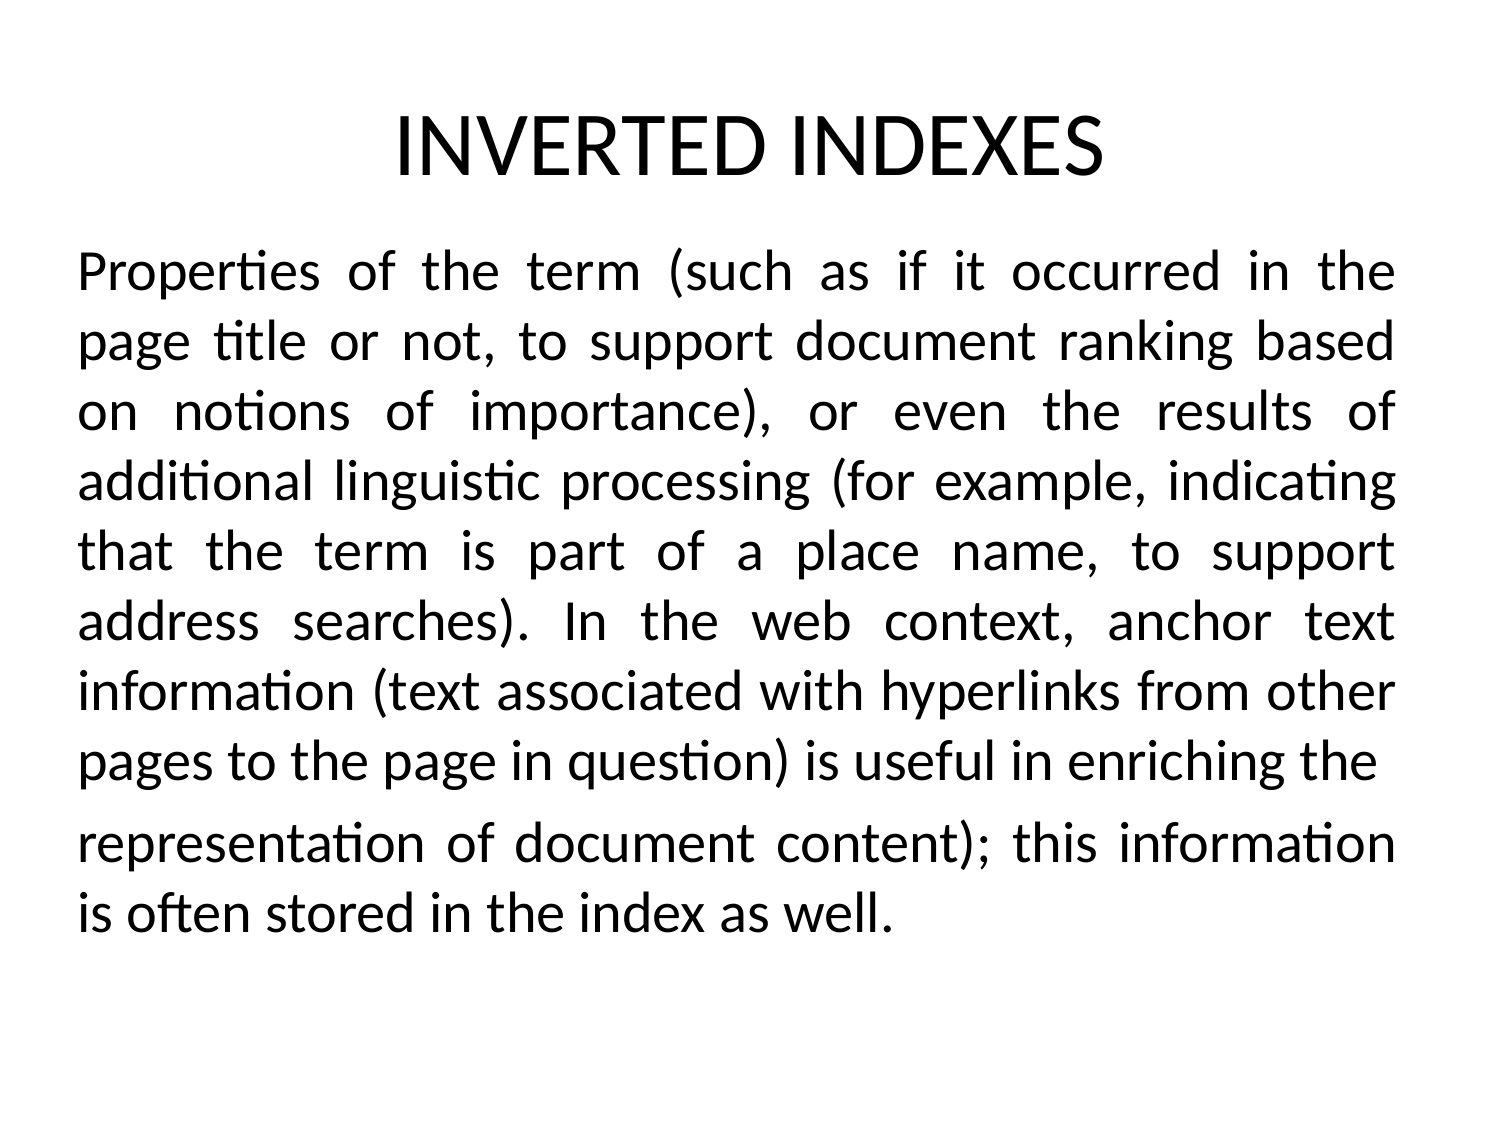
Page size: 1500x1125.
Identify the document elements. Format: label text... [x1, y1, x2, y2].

list Properties of the term (such as if it occurred in the page title or not, to support document ranking based on notions of importance), or even the results of additional linguistic processing (for example, indicating that the term is part of a place name, to support address searches). In the web context, anchor text information (text associated with hyperlinks from other pages to the page in question) is useful in enriching the representation of document content); this information is often stored in the index as well. [62, 224, 1413, 968]
title INVERTED INDEXES [75, 45, 1425, 233]
